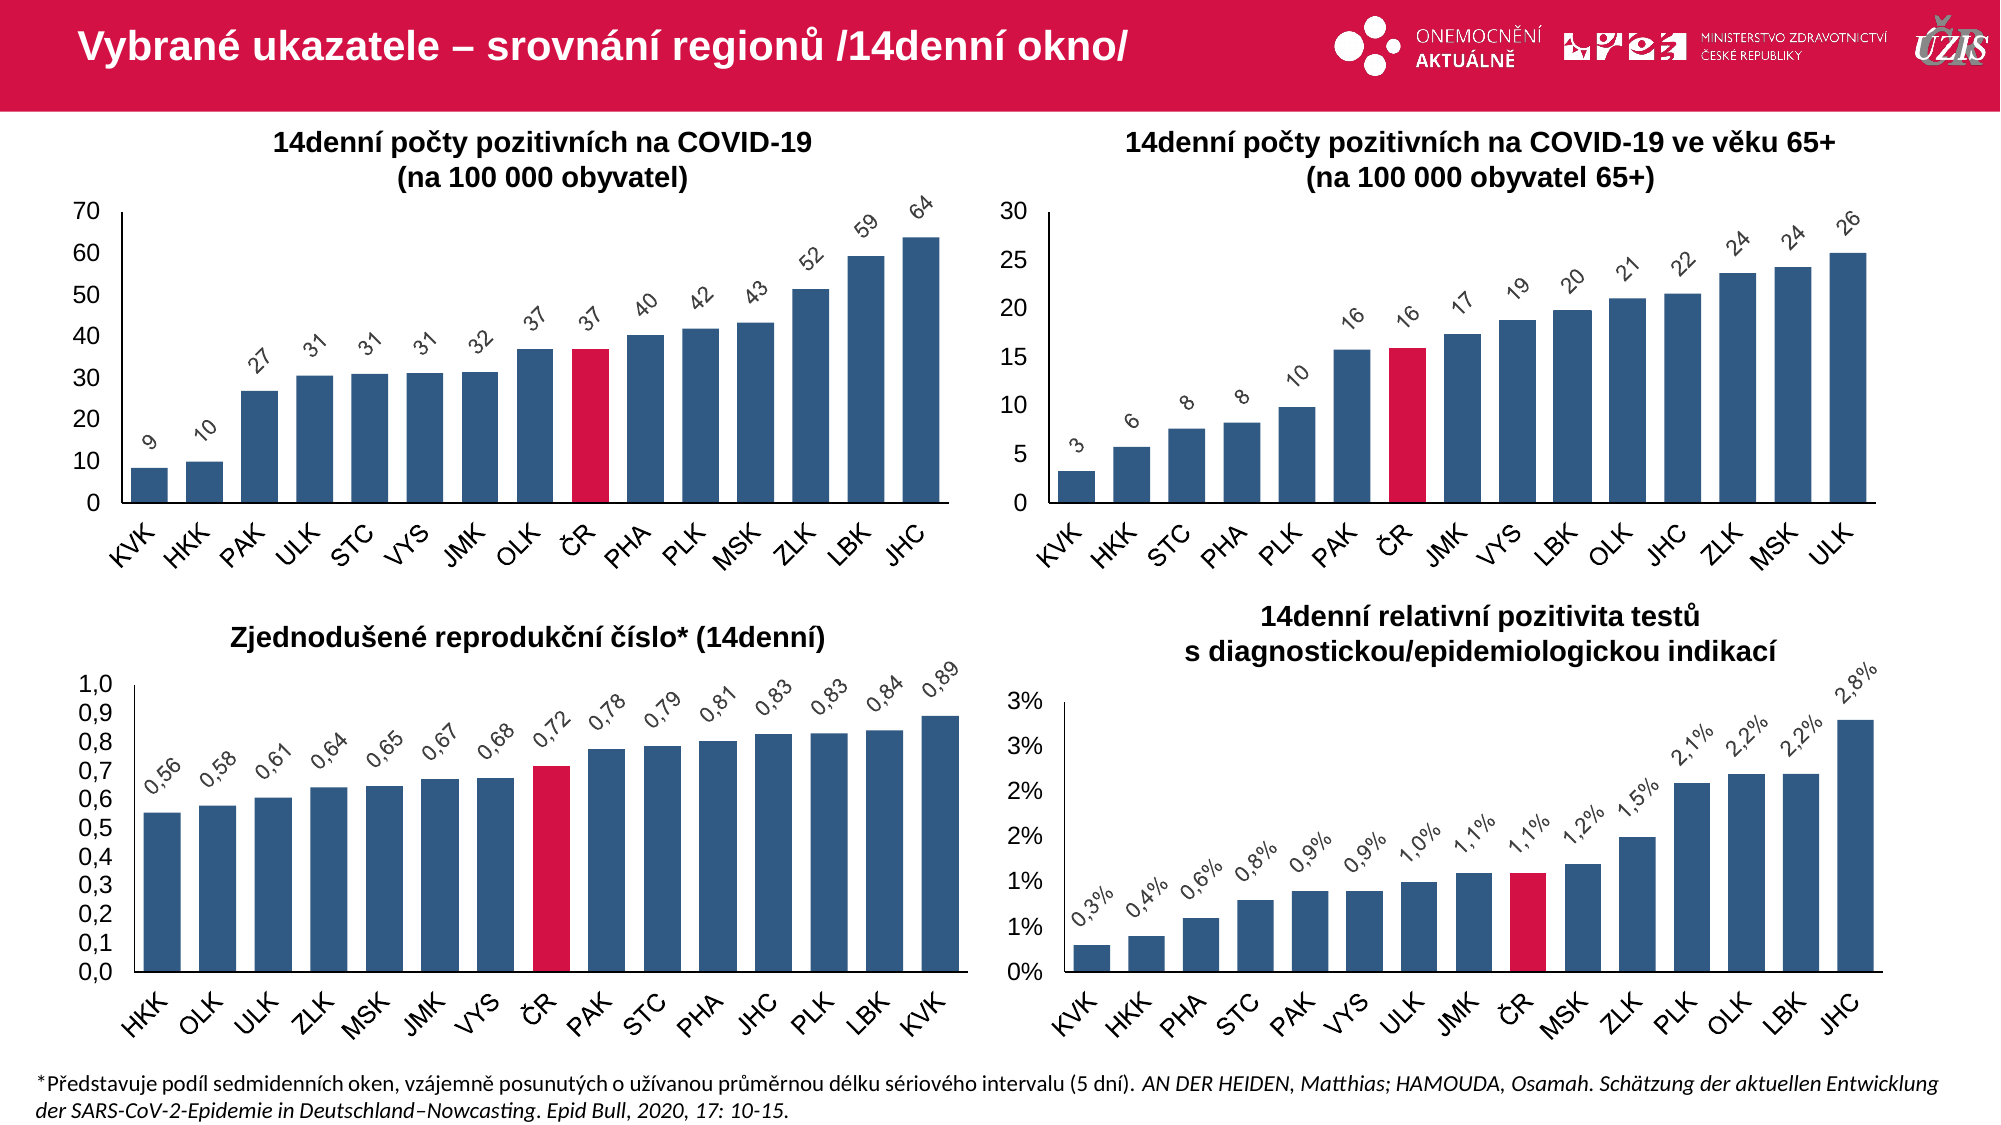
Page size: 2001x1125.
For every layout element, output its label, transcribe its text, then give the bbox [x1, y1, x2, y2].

picture [1563, 31, 1888, 60]
picture [20, 115, 1983, 1125]
title Vybrané ukazatele – srovnání regionů /14denní okno/ [62, 0, 1283, 95]
picture [1334, 16, 1542, 76]
picture [1915, 15, 1989, 66]
